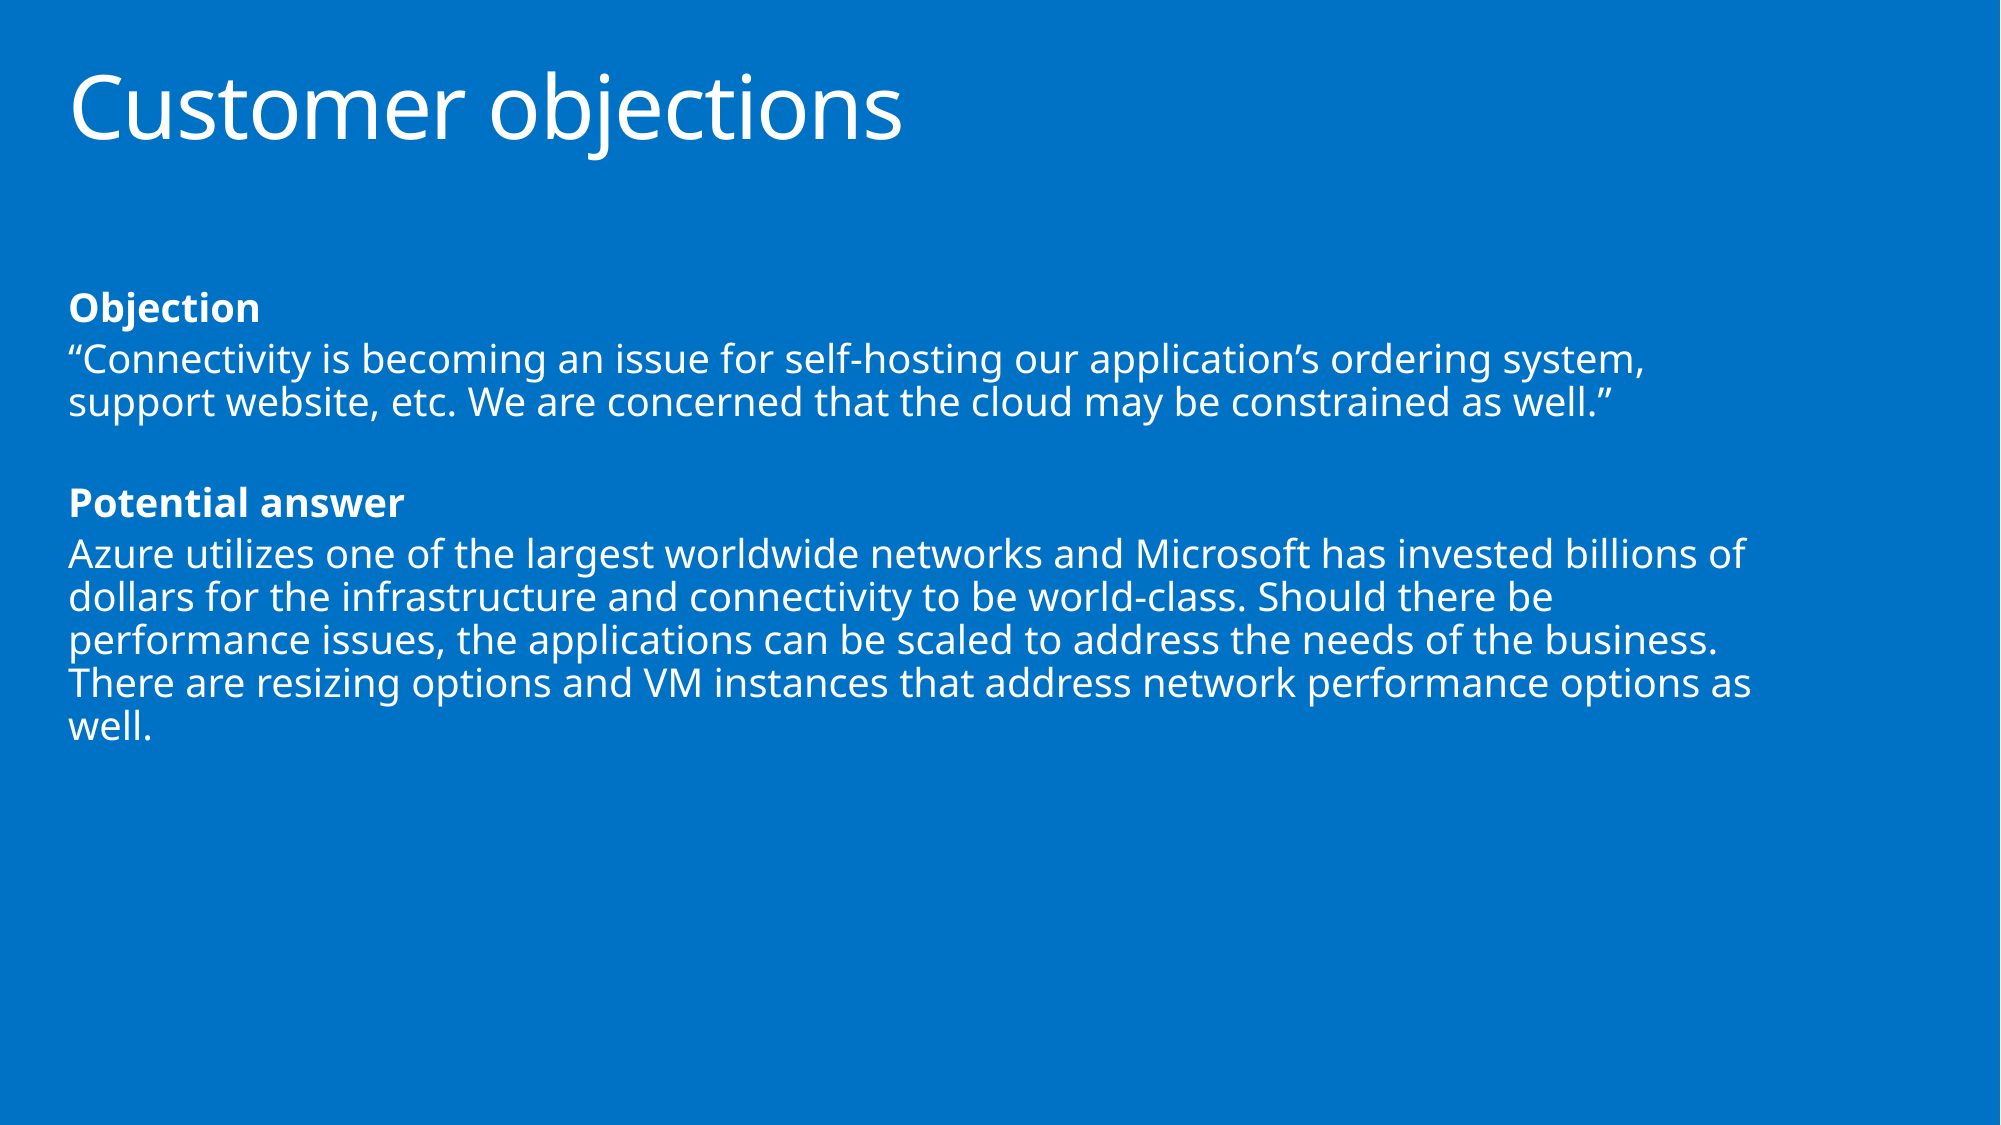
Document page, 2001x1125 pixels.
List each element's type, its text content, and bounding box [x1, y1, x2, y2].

title Customer objections [44, 47, 1930, 195]
list Objection “Connectivity is becoming an issue for self-hosting our application’s ordering system, support website, etc. We are concerned that the cloud may be constrained as well.” Potential answer Azure utilizes one of the largest worldwide networks and Microsoft has invested billions of dollars for the infrastructure and connectivity to be world-class. Should there be performance issues, the applications can be scaled to address the needs of the business. There are resizing options and VM instances that address network performance options as well. [44, 272, 1809, 743]
